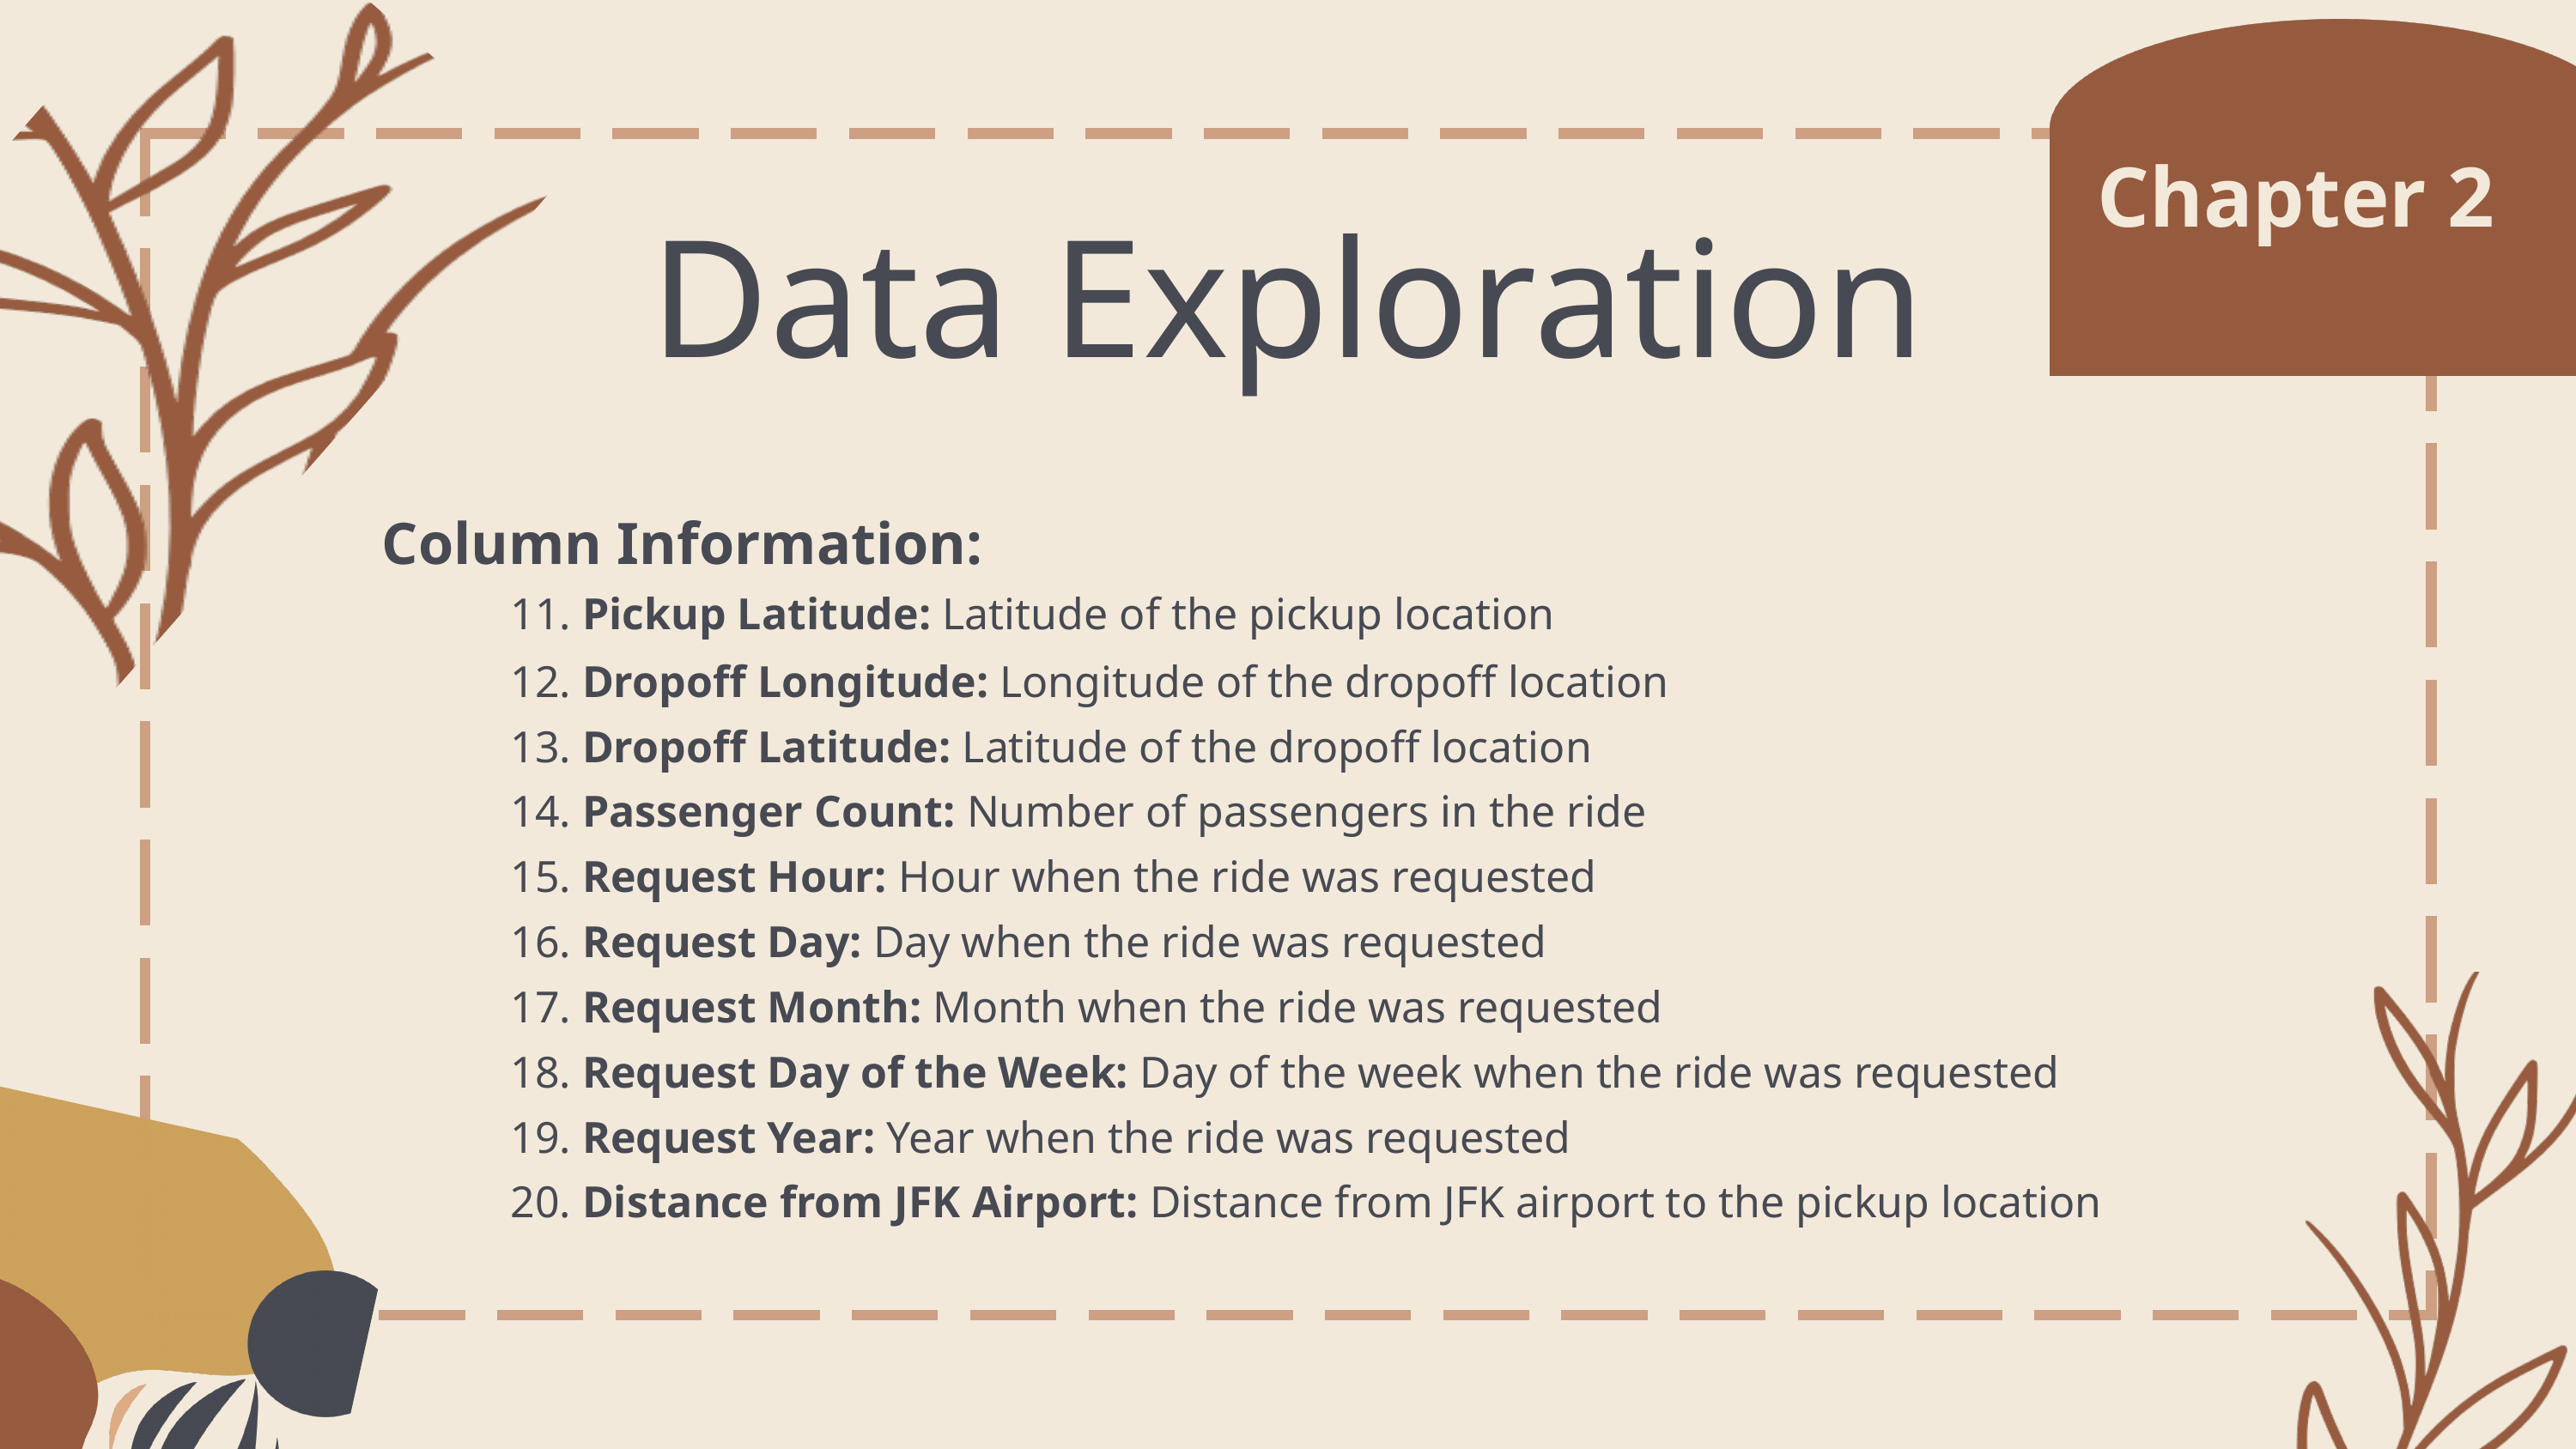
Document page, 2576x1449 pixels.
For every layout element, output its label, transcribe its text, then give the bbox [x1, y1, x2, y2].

text_box [2276, 969, 2576, 1449]
text_box [2049, 19, 2576, 376]
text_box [144, 133, 2432, 1316]
text_box [0, 0, 518, 760]
text_box [0, 1086, 371, 1449]
text_box Chapter 2 [2434, 151, 2543, 245]
